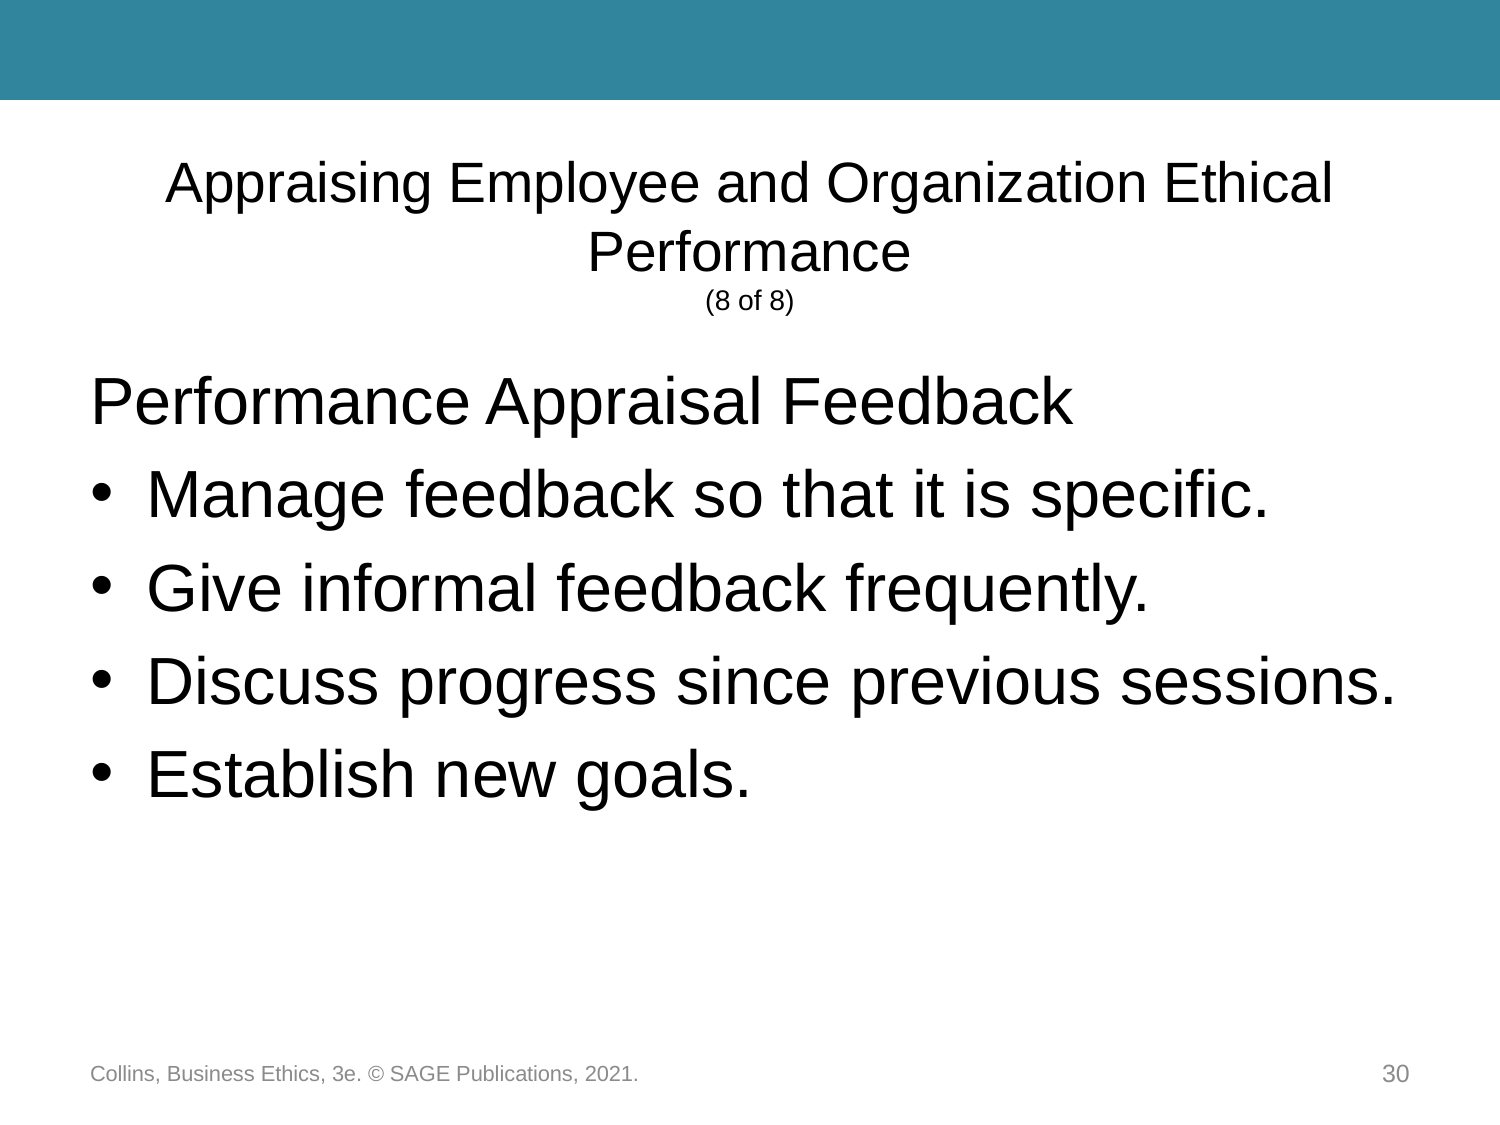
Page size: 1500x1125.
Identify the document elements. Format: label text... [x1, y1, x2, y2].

footer Collins, Business Ethics, 3e. © SAGE Publications, 2021. [75, 1042, 1313, 1103]
title Appraising Employee and Organization Ethical Performance (8 of 8) [75, 137, 1425, 325]
list Performance Appraisal Feedback Manage feedback so that it is specific. Give informal feedback frequently. Discuss progress since previous sessions. Establish new goals. [75, 350, 1425, 1005]
slide_number 30 [1350, 1042, 1425, 1103]
